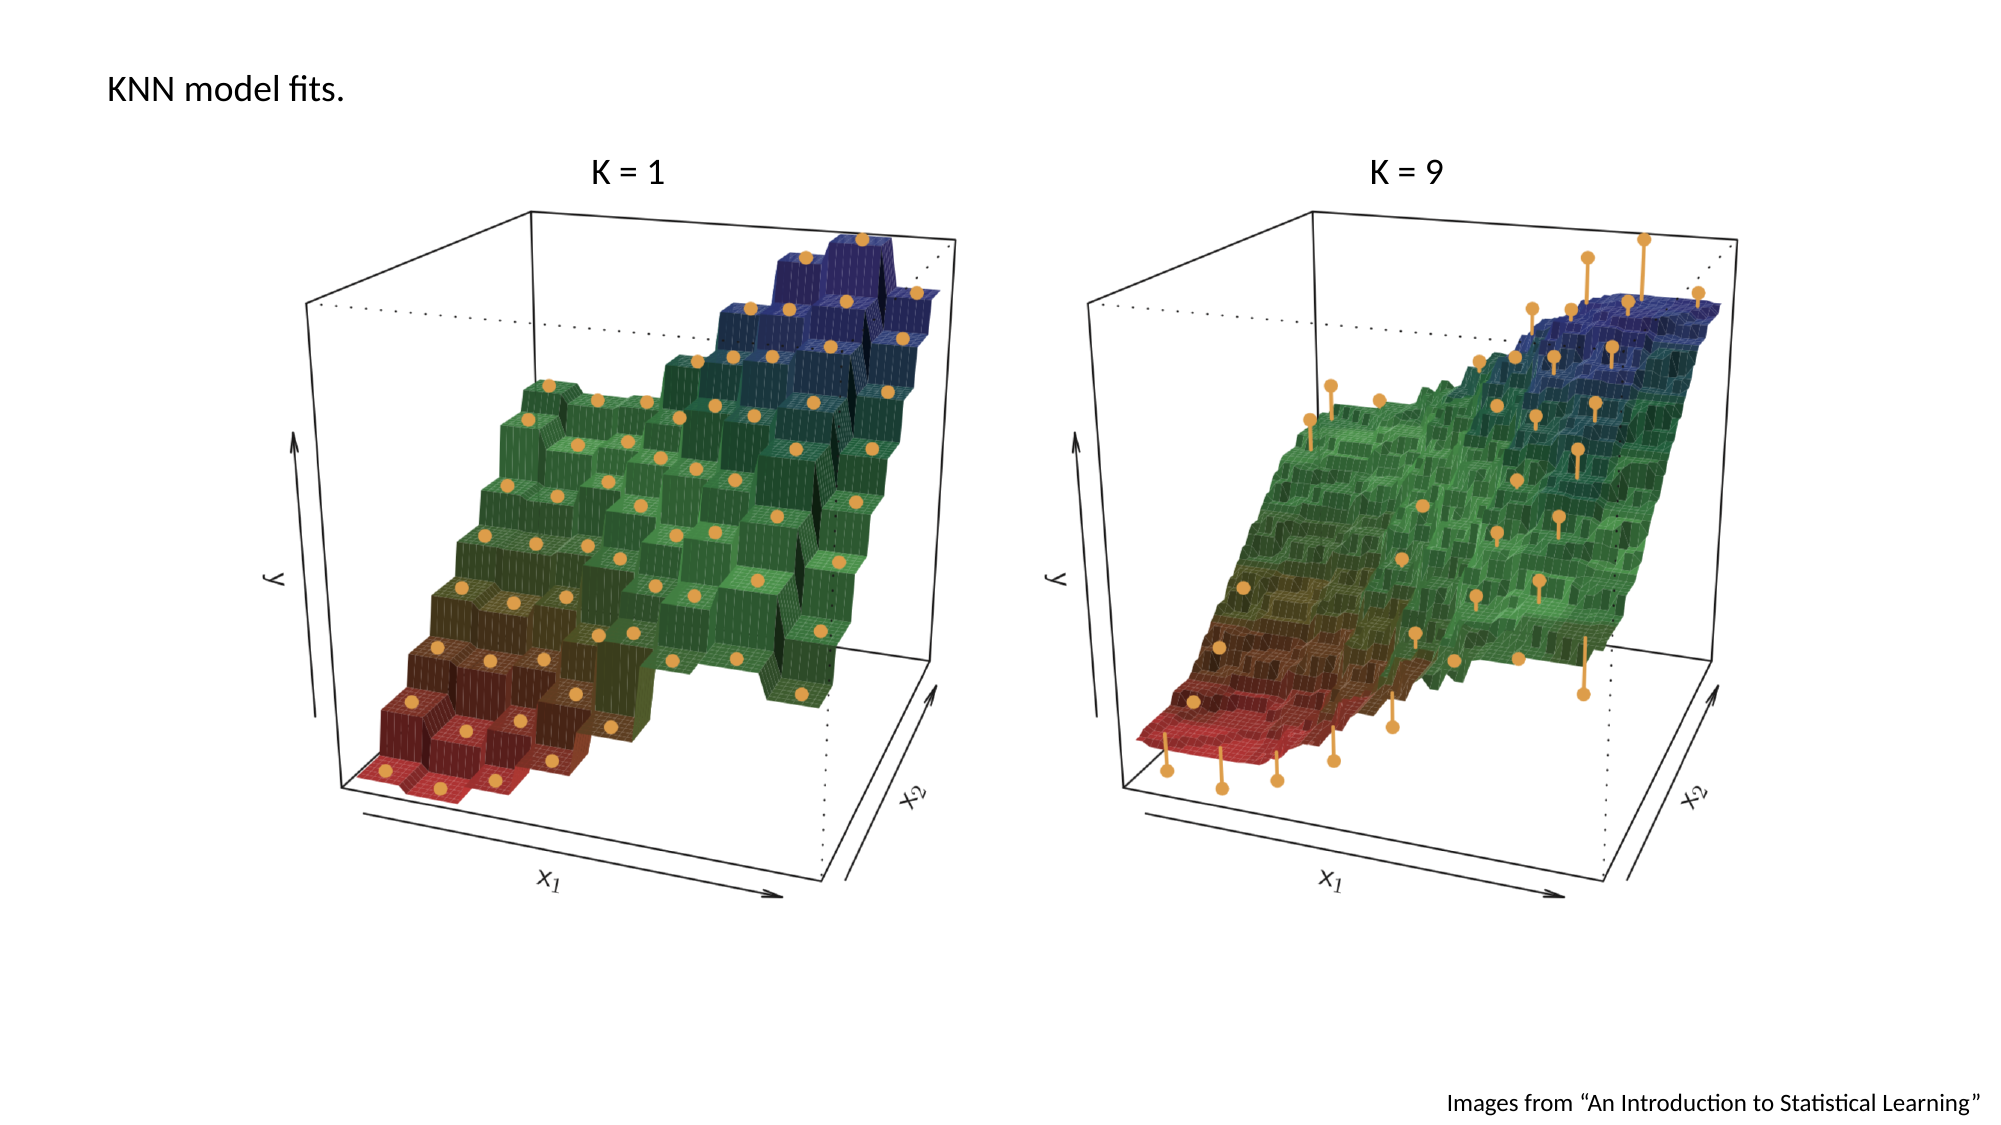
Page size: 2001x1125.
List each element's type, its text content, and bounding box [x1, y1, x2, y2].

text_box K = 9 [1355, 139, 1459, 199]
text_box KNN model fits. [92, 56, 361, 117]
picture [242, 199, 1758, 926]
text_box Images from “An Introduction to Statistical Learning” [1432, 1079, 1998, 1125]
text_box K = 1 [576, 139, 681, 199]
